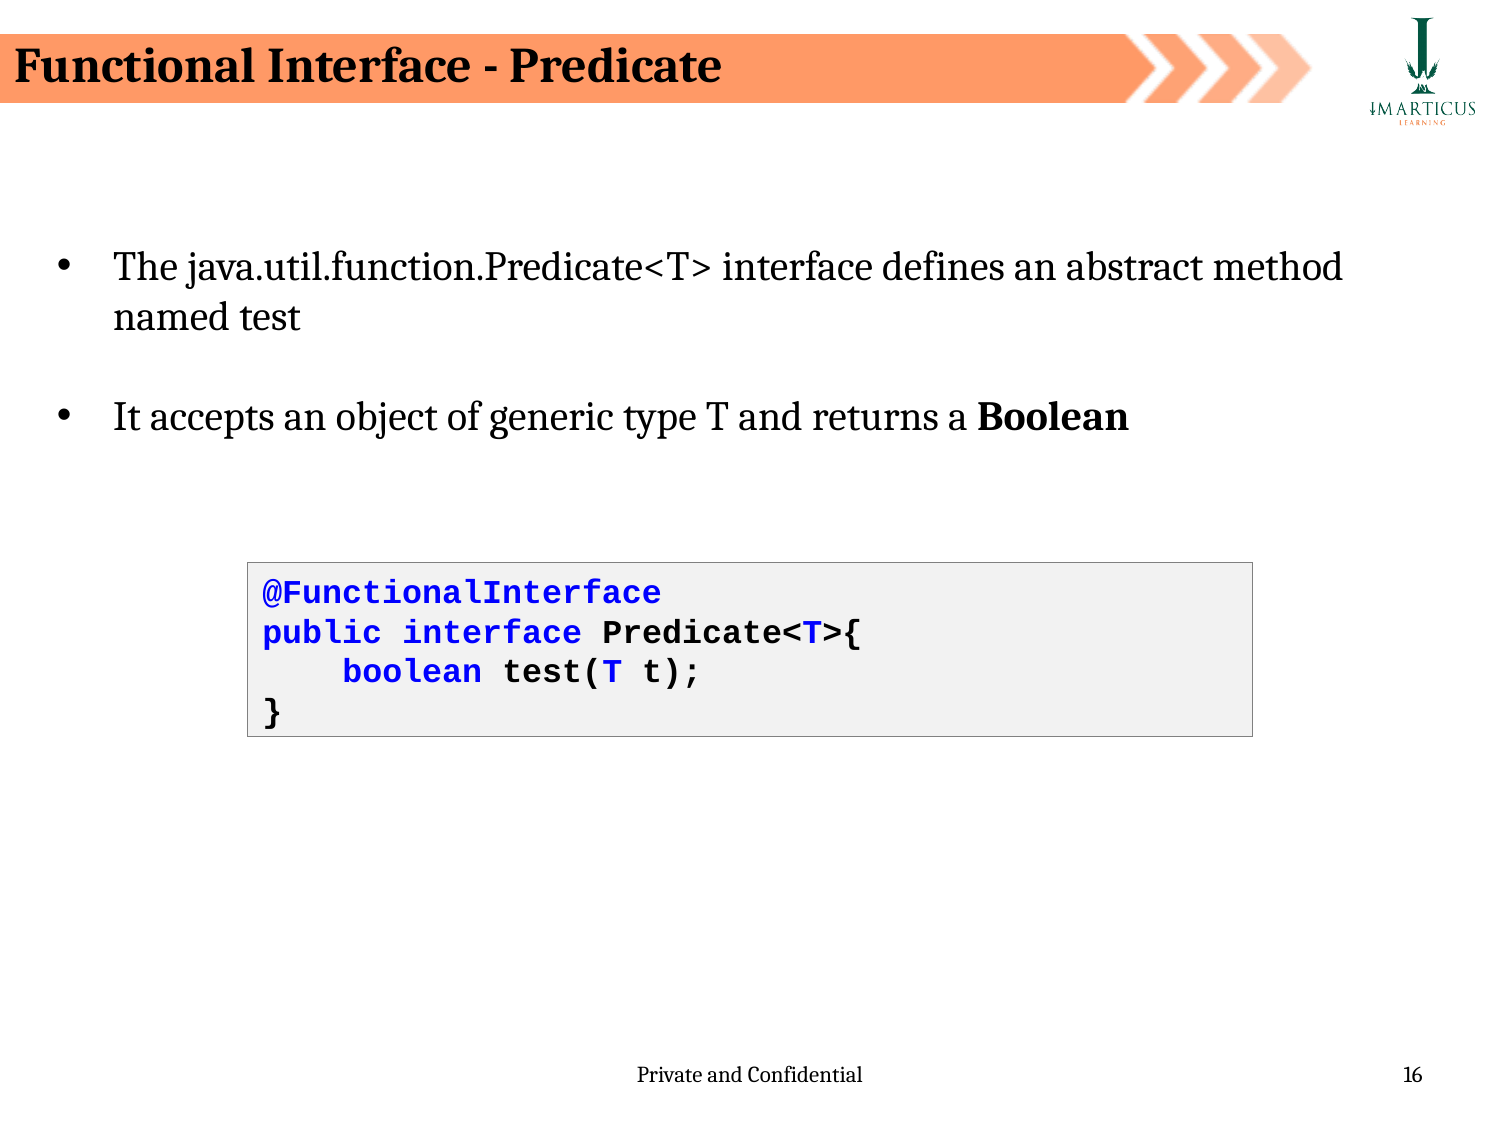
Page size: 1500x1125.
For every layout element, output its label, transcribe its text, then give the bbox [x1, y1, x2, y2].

picture [1138, 0, 1500, 150]
title Functional Interface - Predicate [0, 24, 1138, 118]
text_box @FunctionalInterface public interface Predicate<T>{ boolean test(T t); } [247, 562, 1253, 737]
text_box The java.util.function.Predicate<T> interface defines an abstract method named test It accepts an object of generic type T and returns a Boolean [42, 231, 1458, 447]
